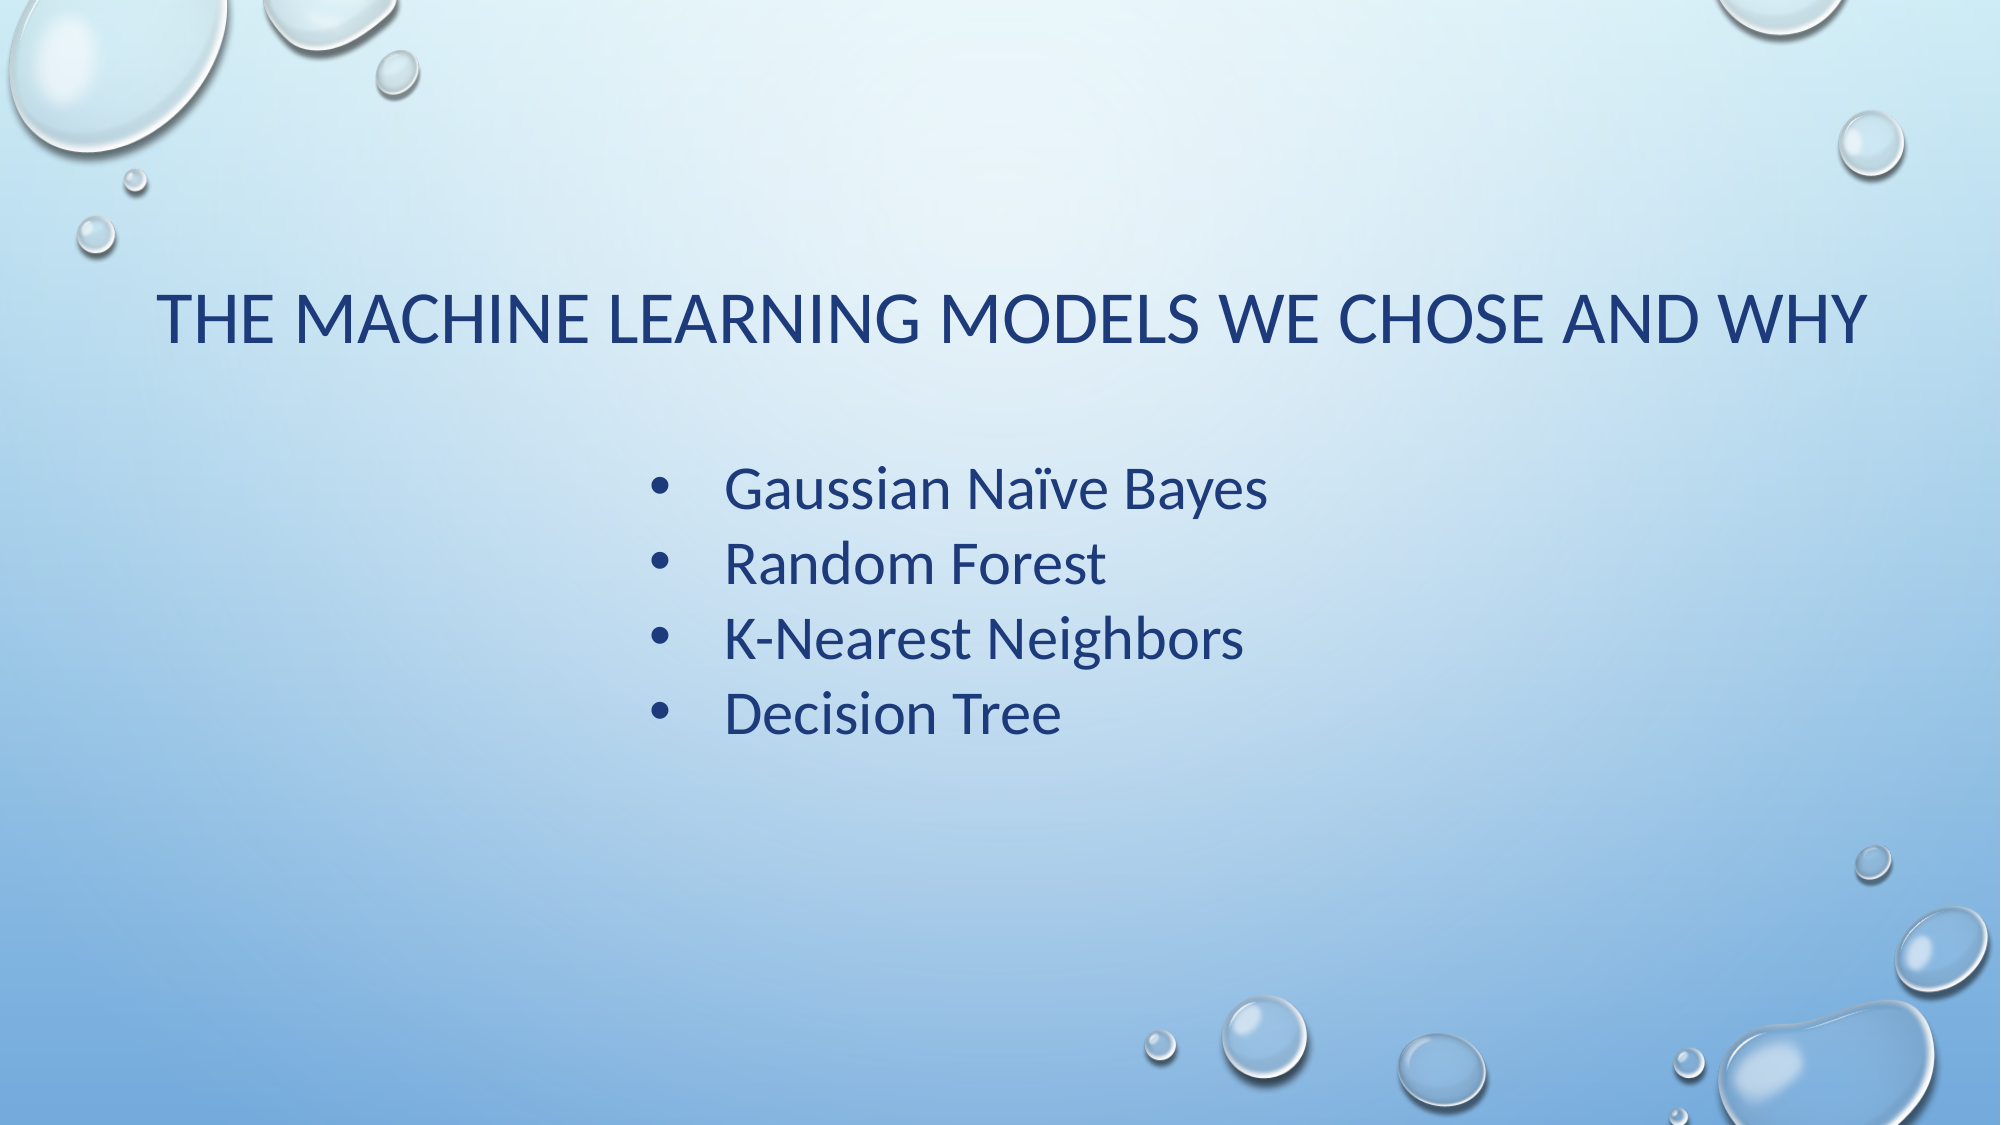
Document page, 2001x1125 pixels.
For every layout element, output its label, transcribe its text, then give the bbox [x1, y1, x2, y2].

text_box Gaussian Naïve Bayes Random Forest K-Nearest Neighbors Decision Tree [634, 439, 1366, 755]
picture [0, 0, 2000, 1125]
title The machine learning models we chose and why [102, 245, 1924, 393]
